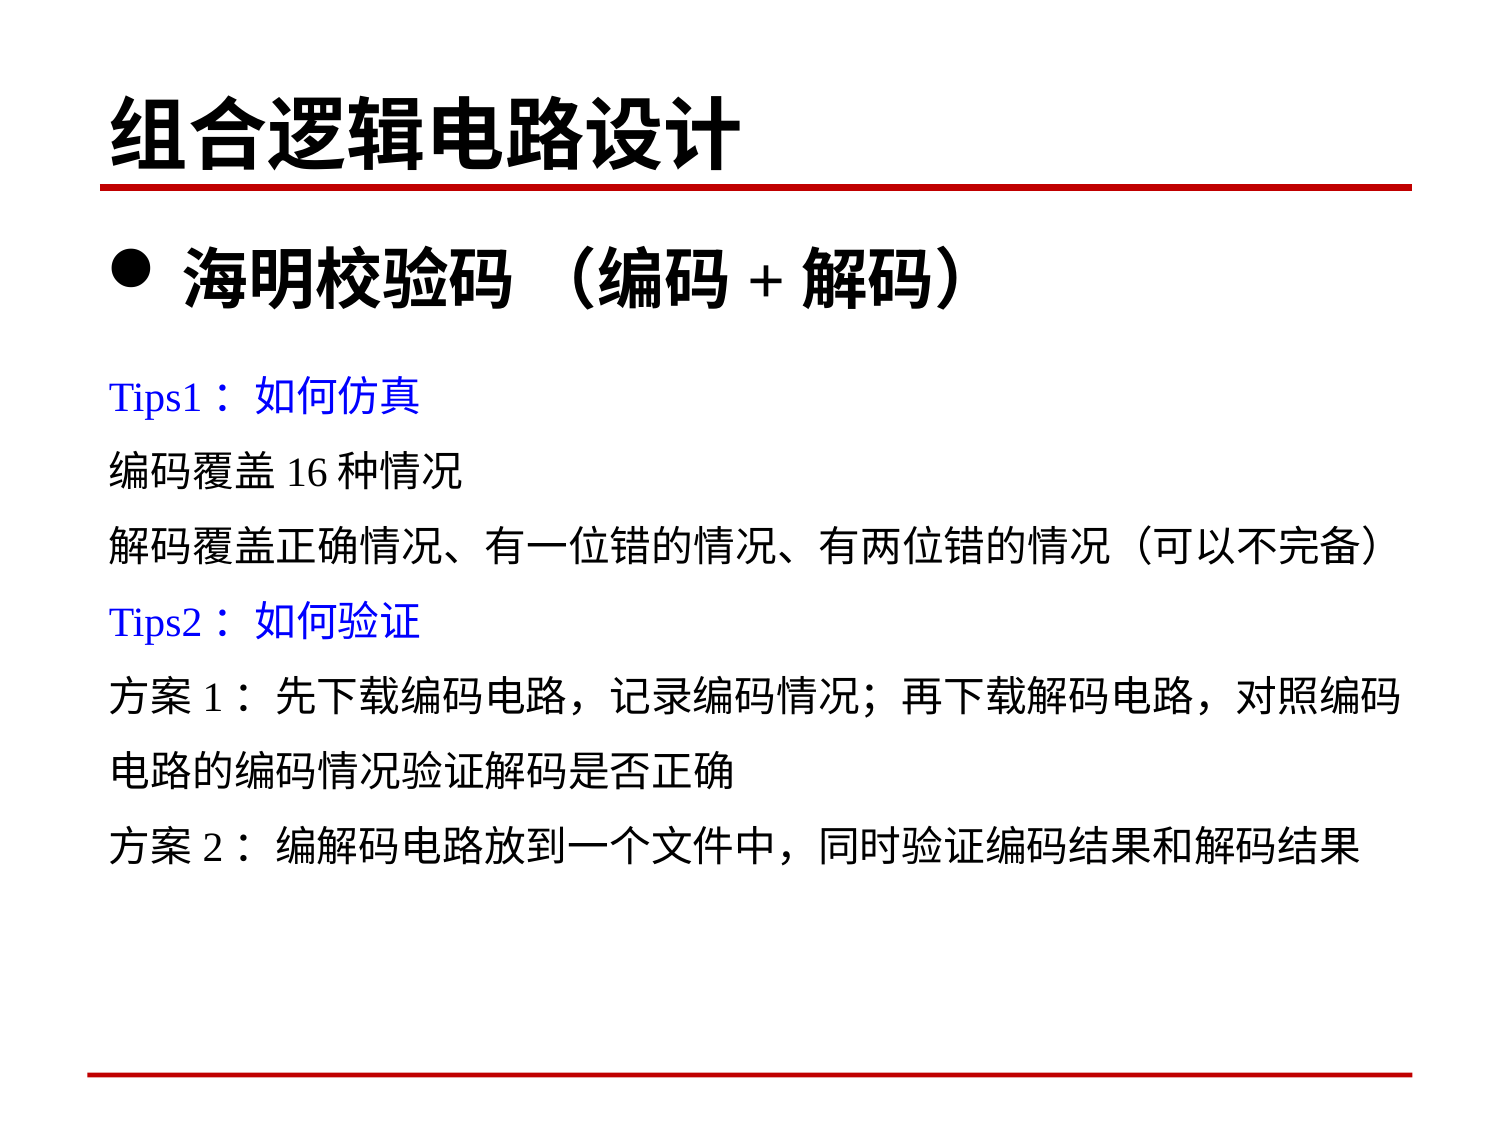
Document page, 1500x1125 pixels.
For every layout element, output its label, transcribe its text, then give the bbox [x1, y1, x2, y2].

text_box Tips1：如何仿真 编码覆盖16种情况 解码覆盖正确情况、有一位错的情况、有两位错的情况（可以不完备） Tips2：如何验证 方案1：先下载编码电路，记录编码情况；再下载解码电路，对照编码电路的编码情况验证解码是否正确 方案2：编解码电路放到一个文件中，同时验证编码结果和解码结果 [94, 337, 1438, 878]
text_box 组合逻辑电路设计 [94, 49, 1407, 187]
text_box 海明校验码 （编码+解码） [92, 209, 1436, 325]
